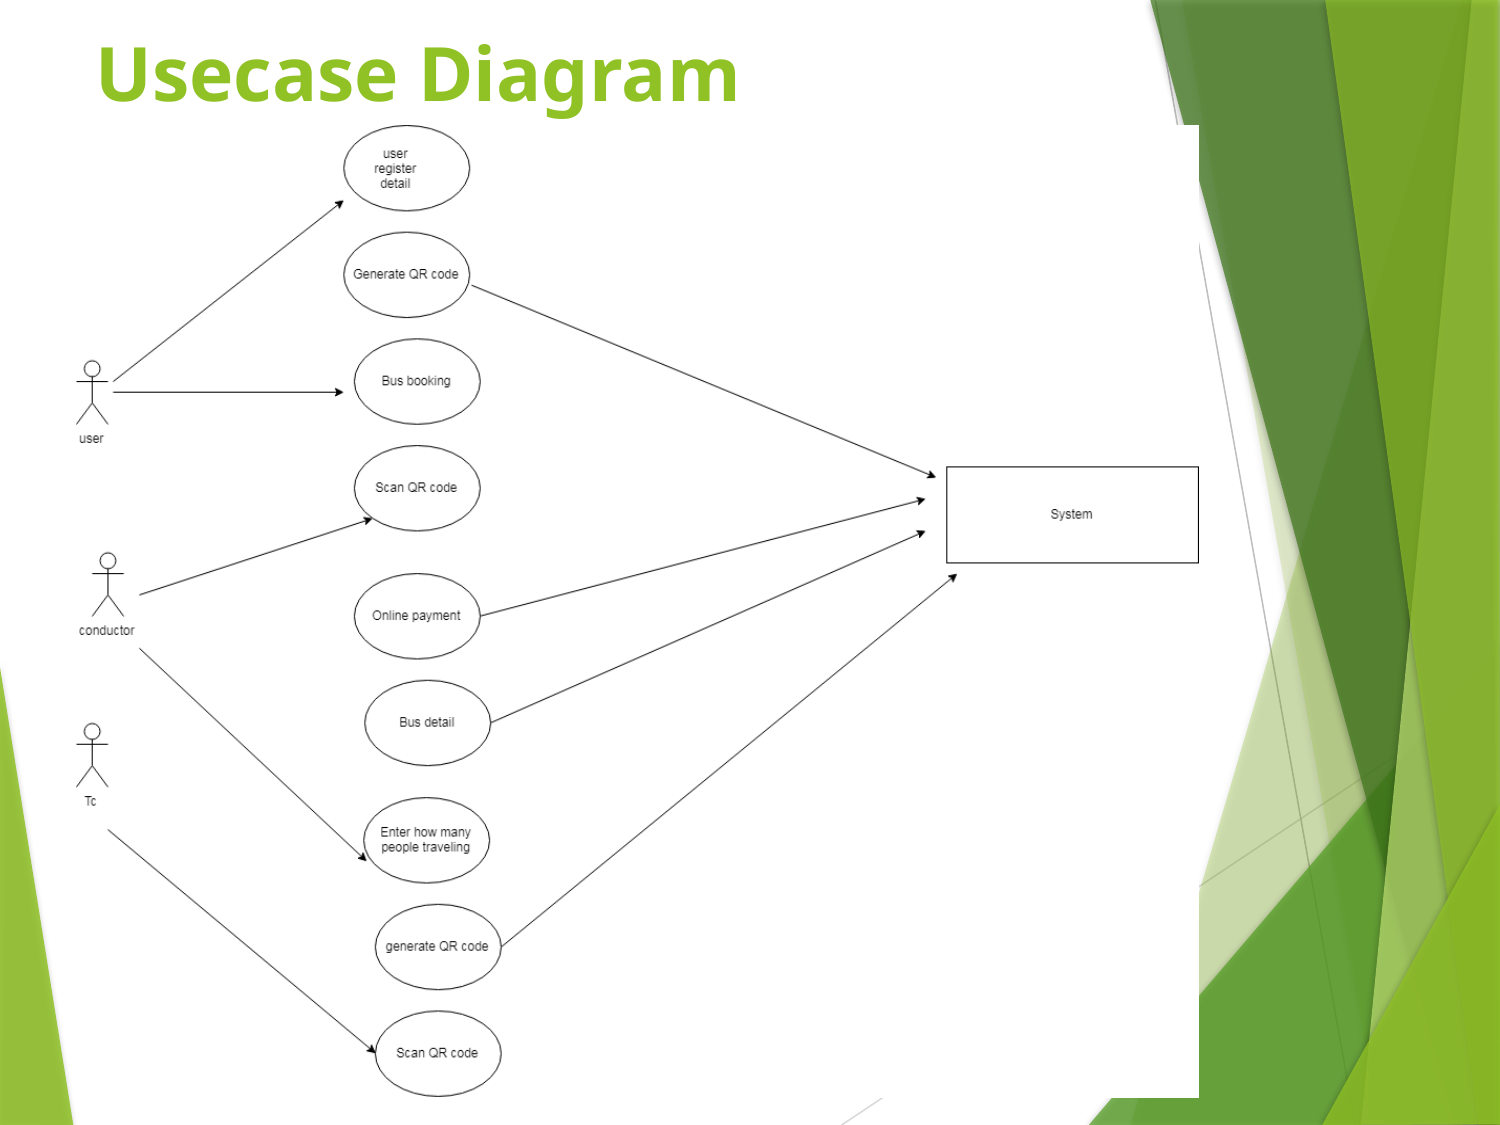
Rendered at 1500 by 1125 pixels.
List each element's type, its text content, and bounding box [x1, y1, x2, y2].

text_box Usecase Diagram [80, 19, 1431, 190]
picture [76, 124, 1200, 1098]
